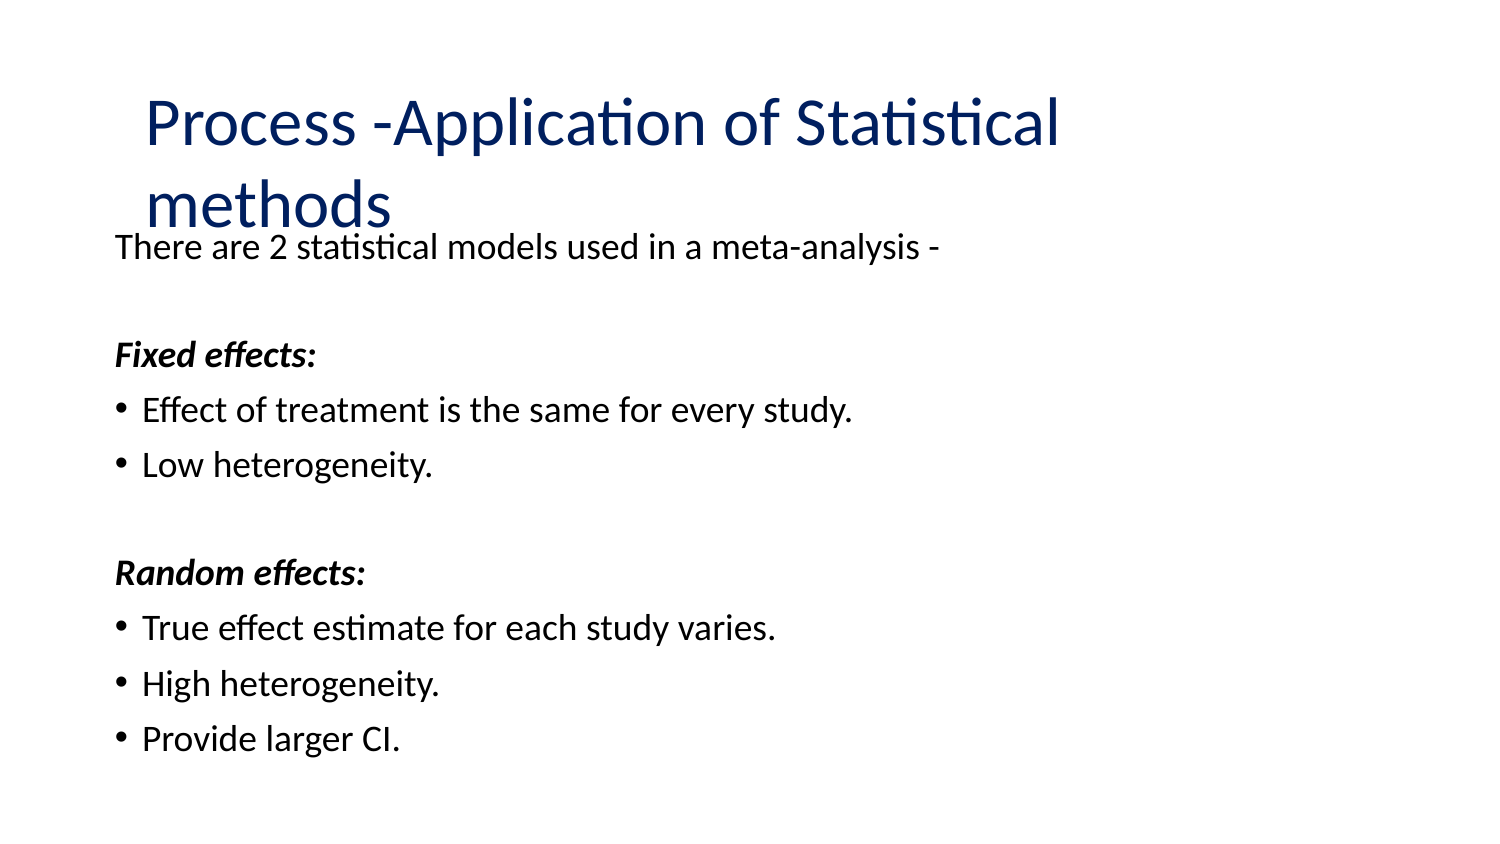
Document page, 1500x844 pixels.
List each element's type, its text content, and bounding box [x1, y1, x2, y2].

text_box There are 2 statistical models used in a meta-analysis - Fixed effects: Effect of treatment is the same for every study. Low heterogeneity. Random effects: True effect estimate for each study varies. High heterogeneity. Provide larger CI. [112, 220, 942, 759]
title Process -Application of Statistical methods [143, 75, 1291, 242]
